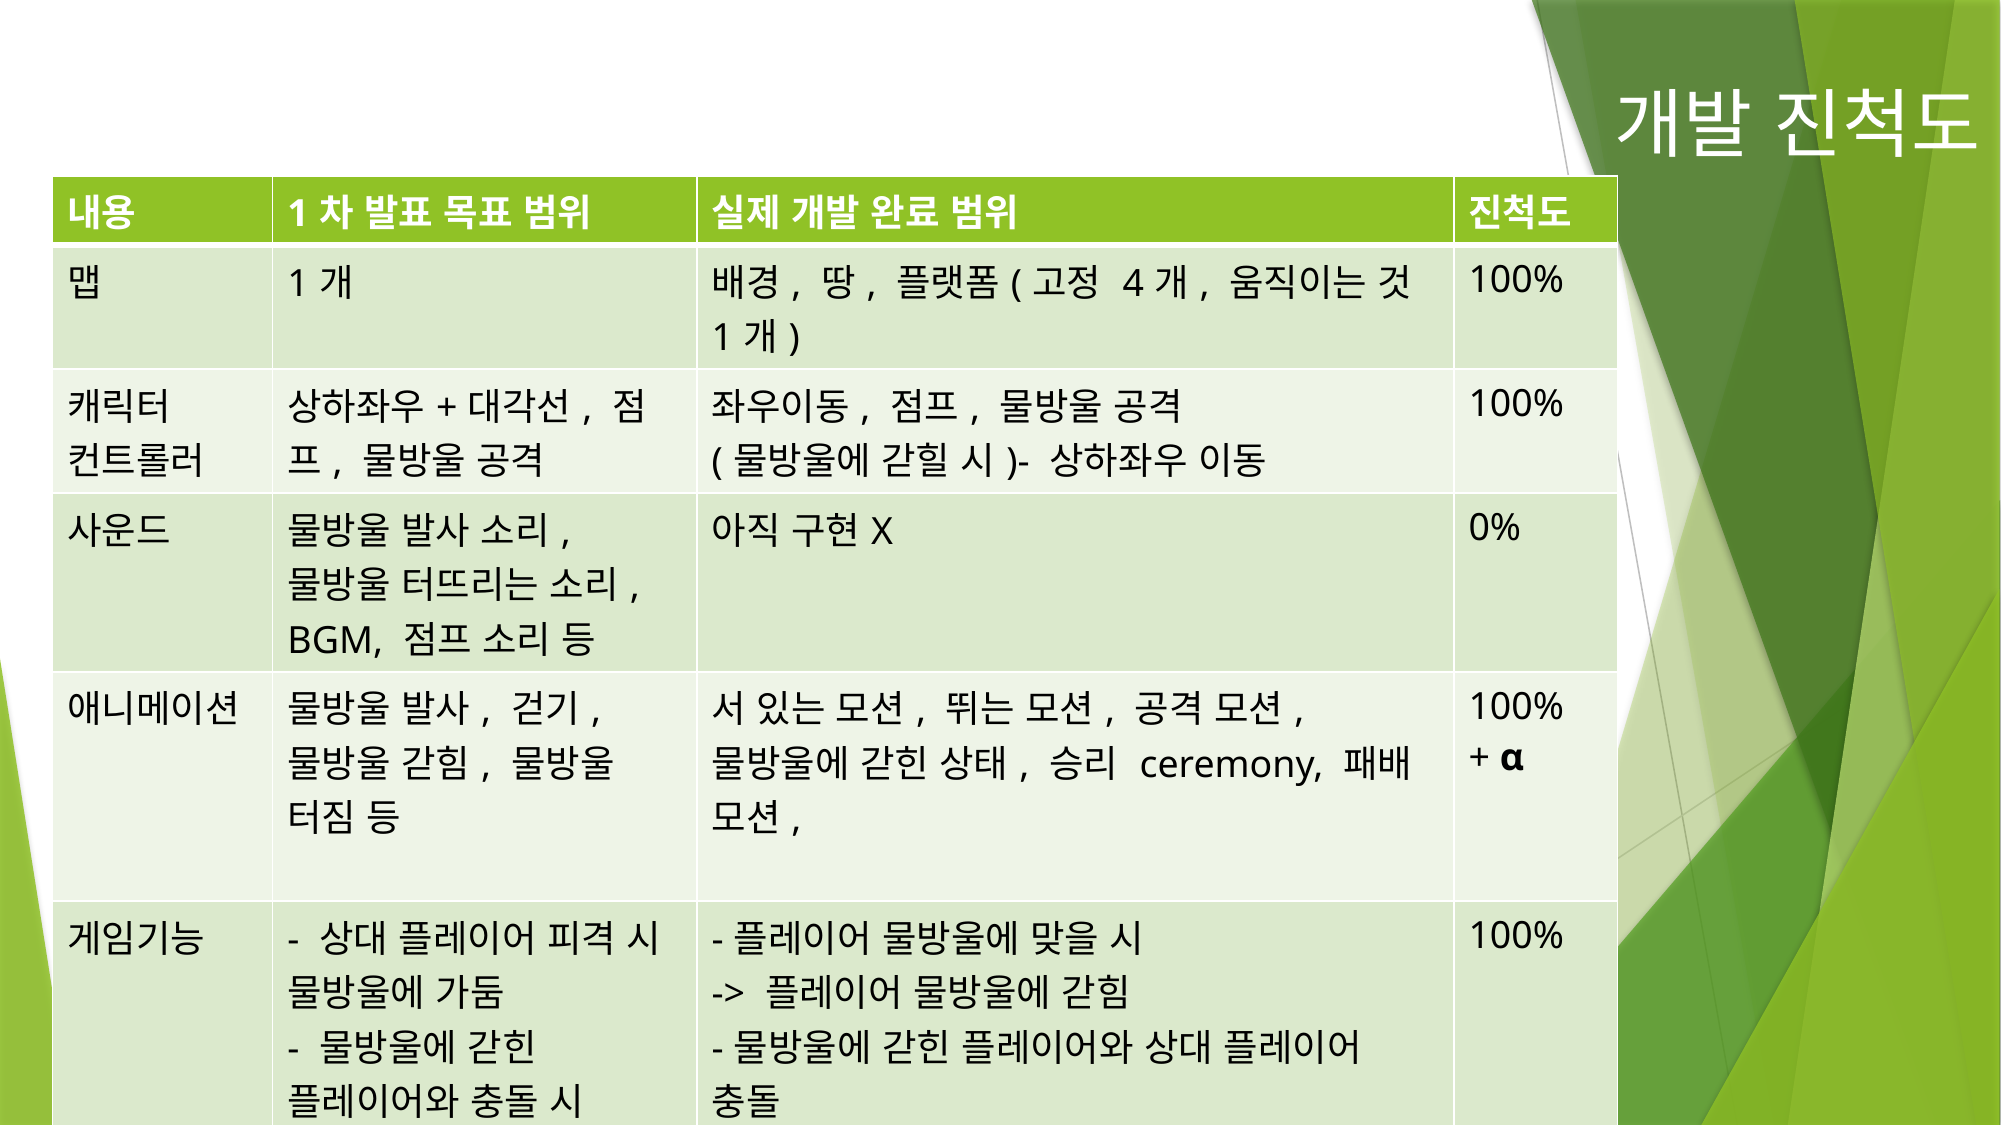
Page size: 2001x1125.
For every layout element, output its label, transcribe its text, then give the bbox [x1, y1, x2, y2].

table_header 실제 개발 완료 범위 [698, 177, 1453, 242]
table_cell 좌우이동, 점프, 물방울 공격 (물방울에 갇힐 시)- 상하좌우 이동 [698, 370, 1453, 492]
table_cell 1개 [273, 248, 696, 368]
table_cell 100% + α [1455, 673, 1617, 900]
table_cell 100% [1455, 902, 1617, 1125]
table_cell 배경, 땅, 플랫폼(고정 4개, 움직이는 것 1개) [698, 248, 1453, 368]
table_cell 서 있는 모션, 뛰는 모션, 공격 모션, 물방울에 갇힌 상태, 승리 ceremony, 패배 모션, [698, 673, 1453, 900]
table_cell 애니메이션 [53, 673, 272, 900]
table_cell 맵 [53, 248, 272, 368]
title 개발 진척도 [1599, 68, 2000, 176]
table_cell 100% [1455, 248, 1617, 368]
table_header 1차 발표 목표 범위 [273, 177, 696, 242]
table_cell 물방울 발사 소리, 물방울 터뜨리는 소리, BGM, 점프 소리 등 [273, 494, 696, 671]
table_header 내용 [53, 177, 272, 242]
table_cell 게임기능 [53, 902, 272, 1125]
table_cell 상하좌우+대각선, 점프, 물방울 공격 [273, 370, 696, 492]
table_header 진척도 [1455, 177, 1617, 242]
table_cell 캐릭터 컨트롤러 [53, 370, 272, 492]
table_cell 사운드 [53, 494, 272, 671]
table_cell 0% [1455, 494, 1617, 671]
table_cell - 상대 플레이어 피격 시 물방울에 가둠 - 물방울에 갇힌 플레이어와 충돌 시 물방울이 터지며 승패가 나뉨 - 타이머 기능 [273, 902, 696, 1125]
table_cell 아직 구현X [698, 494, 1453, 671]
table_cell -플레이어 물방울에 맞을 시 -> 플레이어 물방울에 갇힘 -물방울에 갇힌 플레이어와 상대 플레이어 충돌 -> 승패 갈림 -물방울에 갇히는 동안 타이머 작동 -> 타이머 시간 초과-> 물방울에서 빠져나옴 [698, 902, 1453, 1125]
table_cell 물방울 발사, 걷기, 물방울 갇힘, 물방울 터짐 등 [273, 673, 696, 900]
table_cell 100% [1455, 370, 1617, 492]
